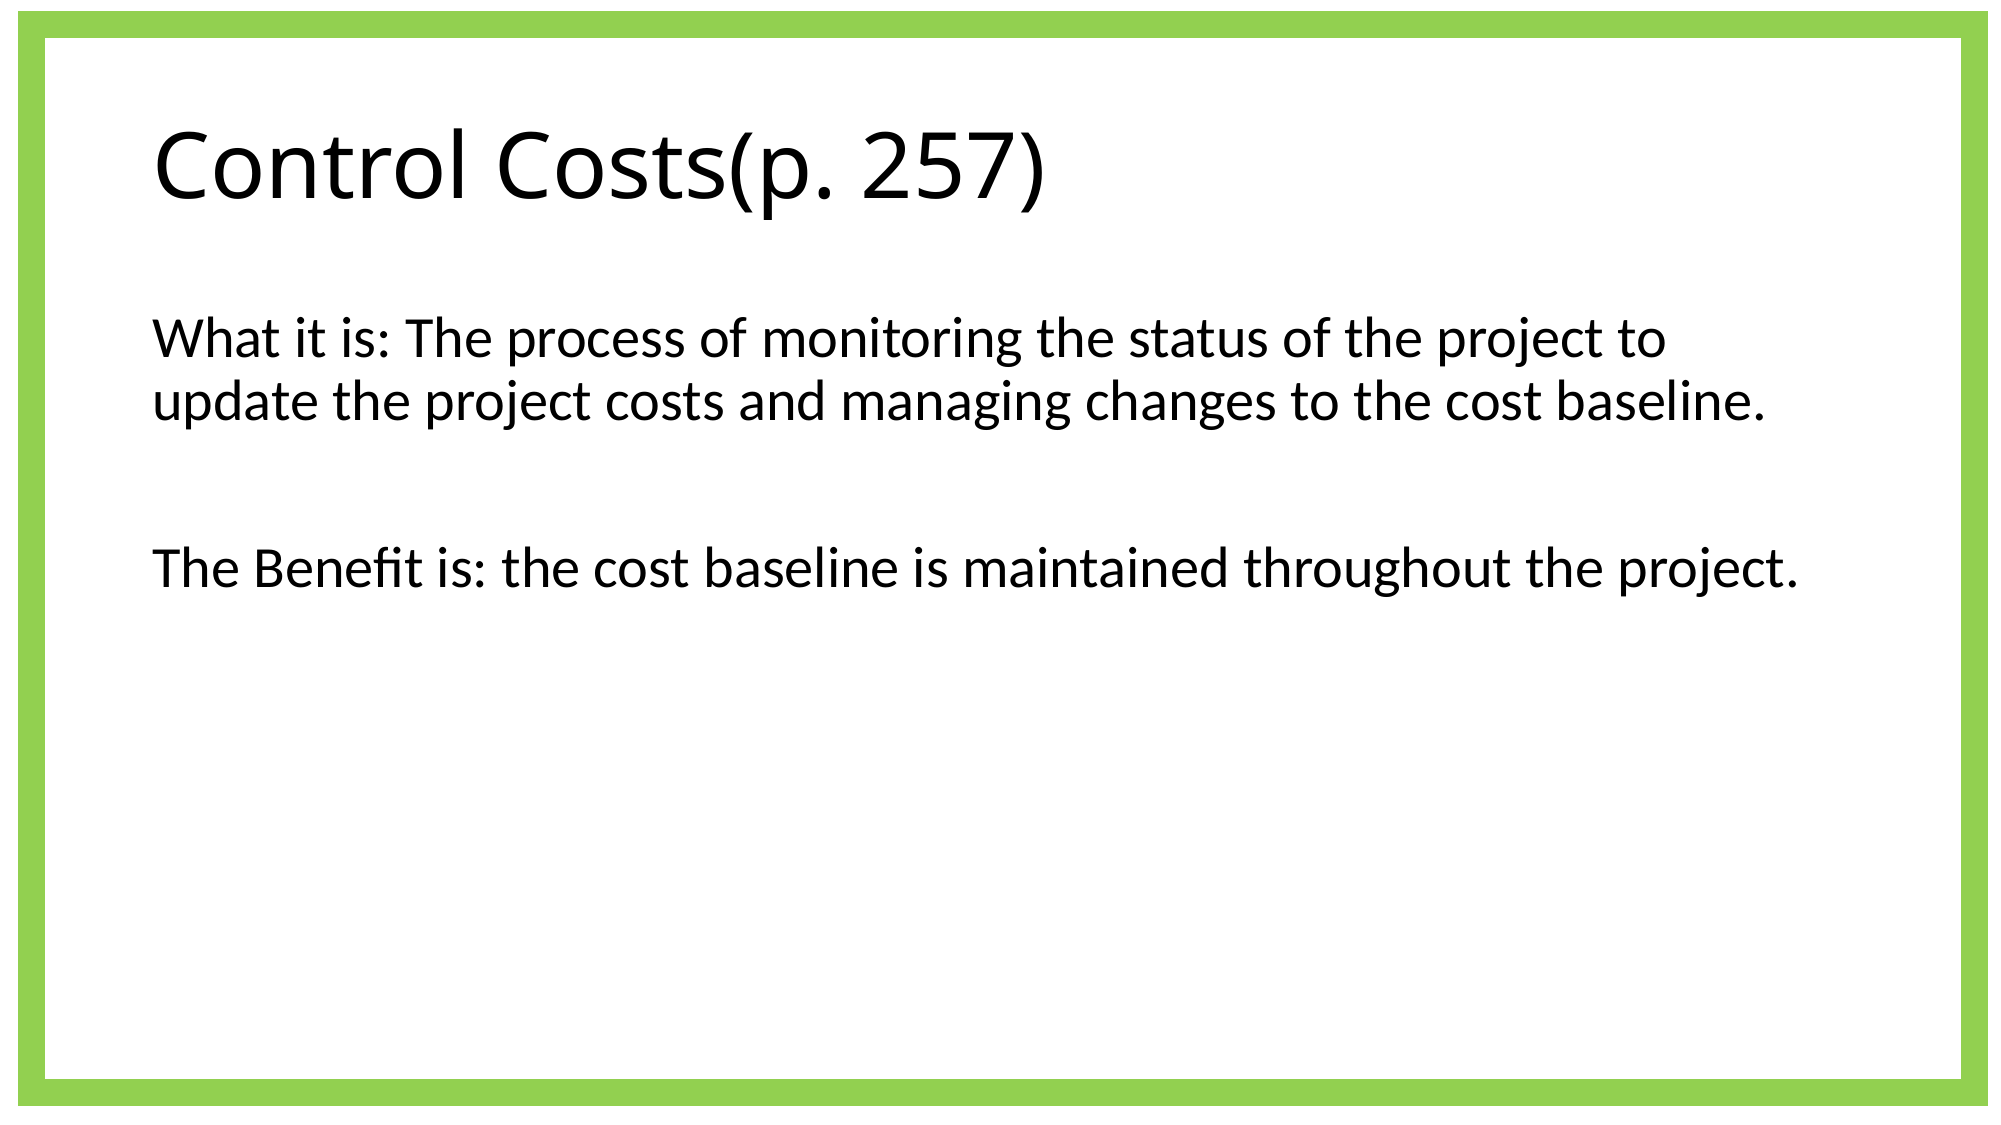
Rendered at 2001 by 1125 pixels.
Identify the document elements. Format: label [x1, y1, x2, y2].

text_box [31, 23, 1975, 1093]
